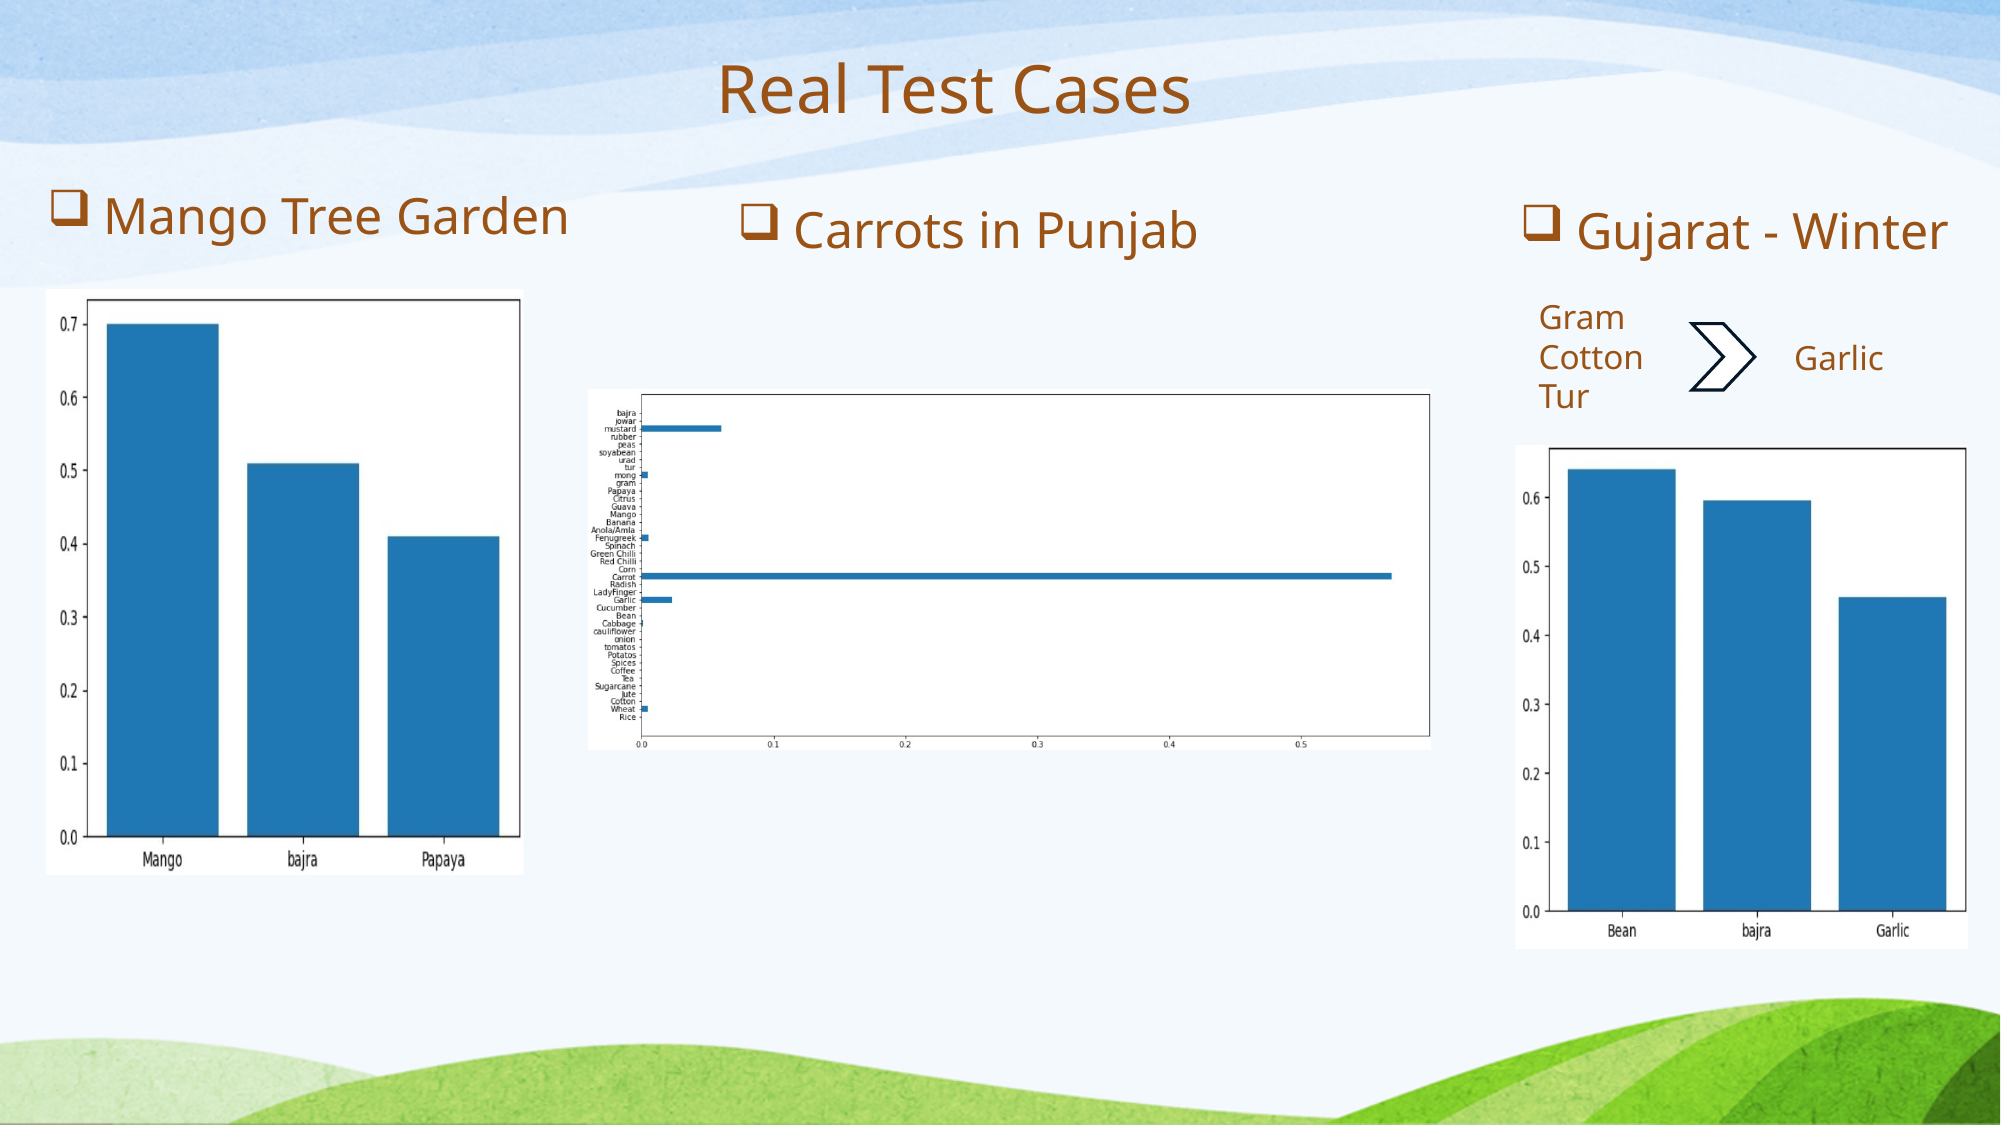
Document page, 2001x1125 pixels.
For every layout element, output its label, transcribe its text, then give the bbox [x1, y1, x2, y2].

picture [0, 0, 2001, 1125]
text_box Gujarat - Winter [1505, 191, 1965, 267]
text_box Mango Tree Garden [32, 177, 586, 253]
text_box Real Test Cases [702, 39, 1209, 135]
text_box Garlic [1779, 329, 1899, 385]
text_box Carrots in Punjab [722, 190, 1216, 266]
text_box [1689, 322, 1757, 392]
text_box Gram Cotton Tur [1523, 288, 1960, 423]
